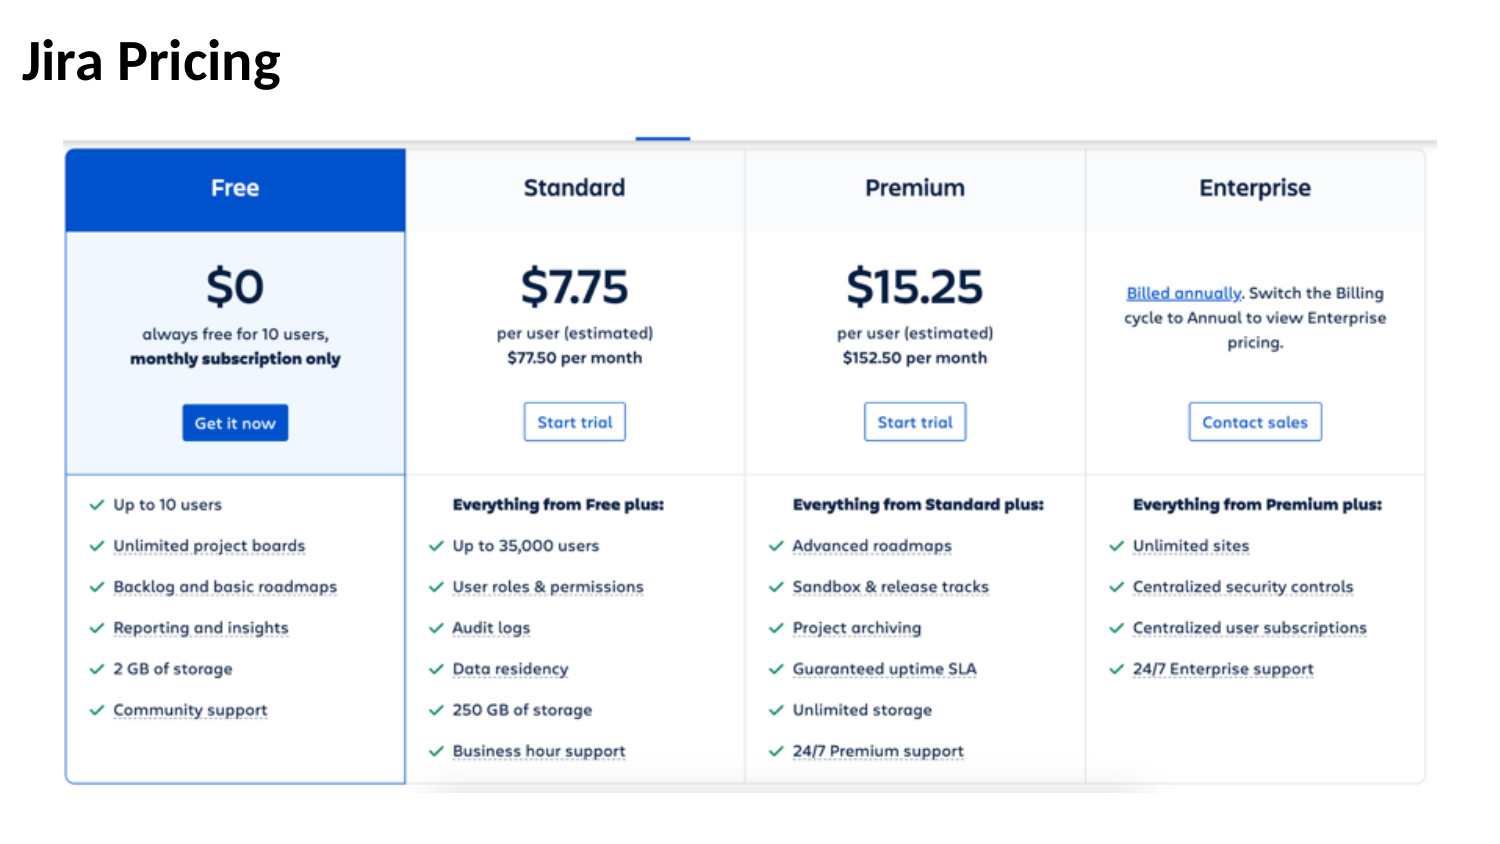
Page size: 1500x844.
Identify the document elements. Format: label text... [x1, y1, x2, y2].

title Jira Pricing [7, 6, 307, 178]
picture [62, 131, 1438, 793]
